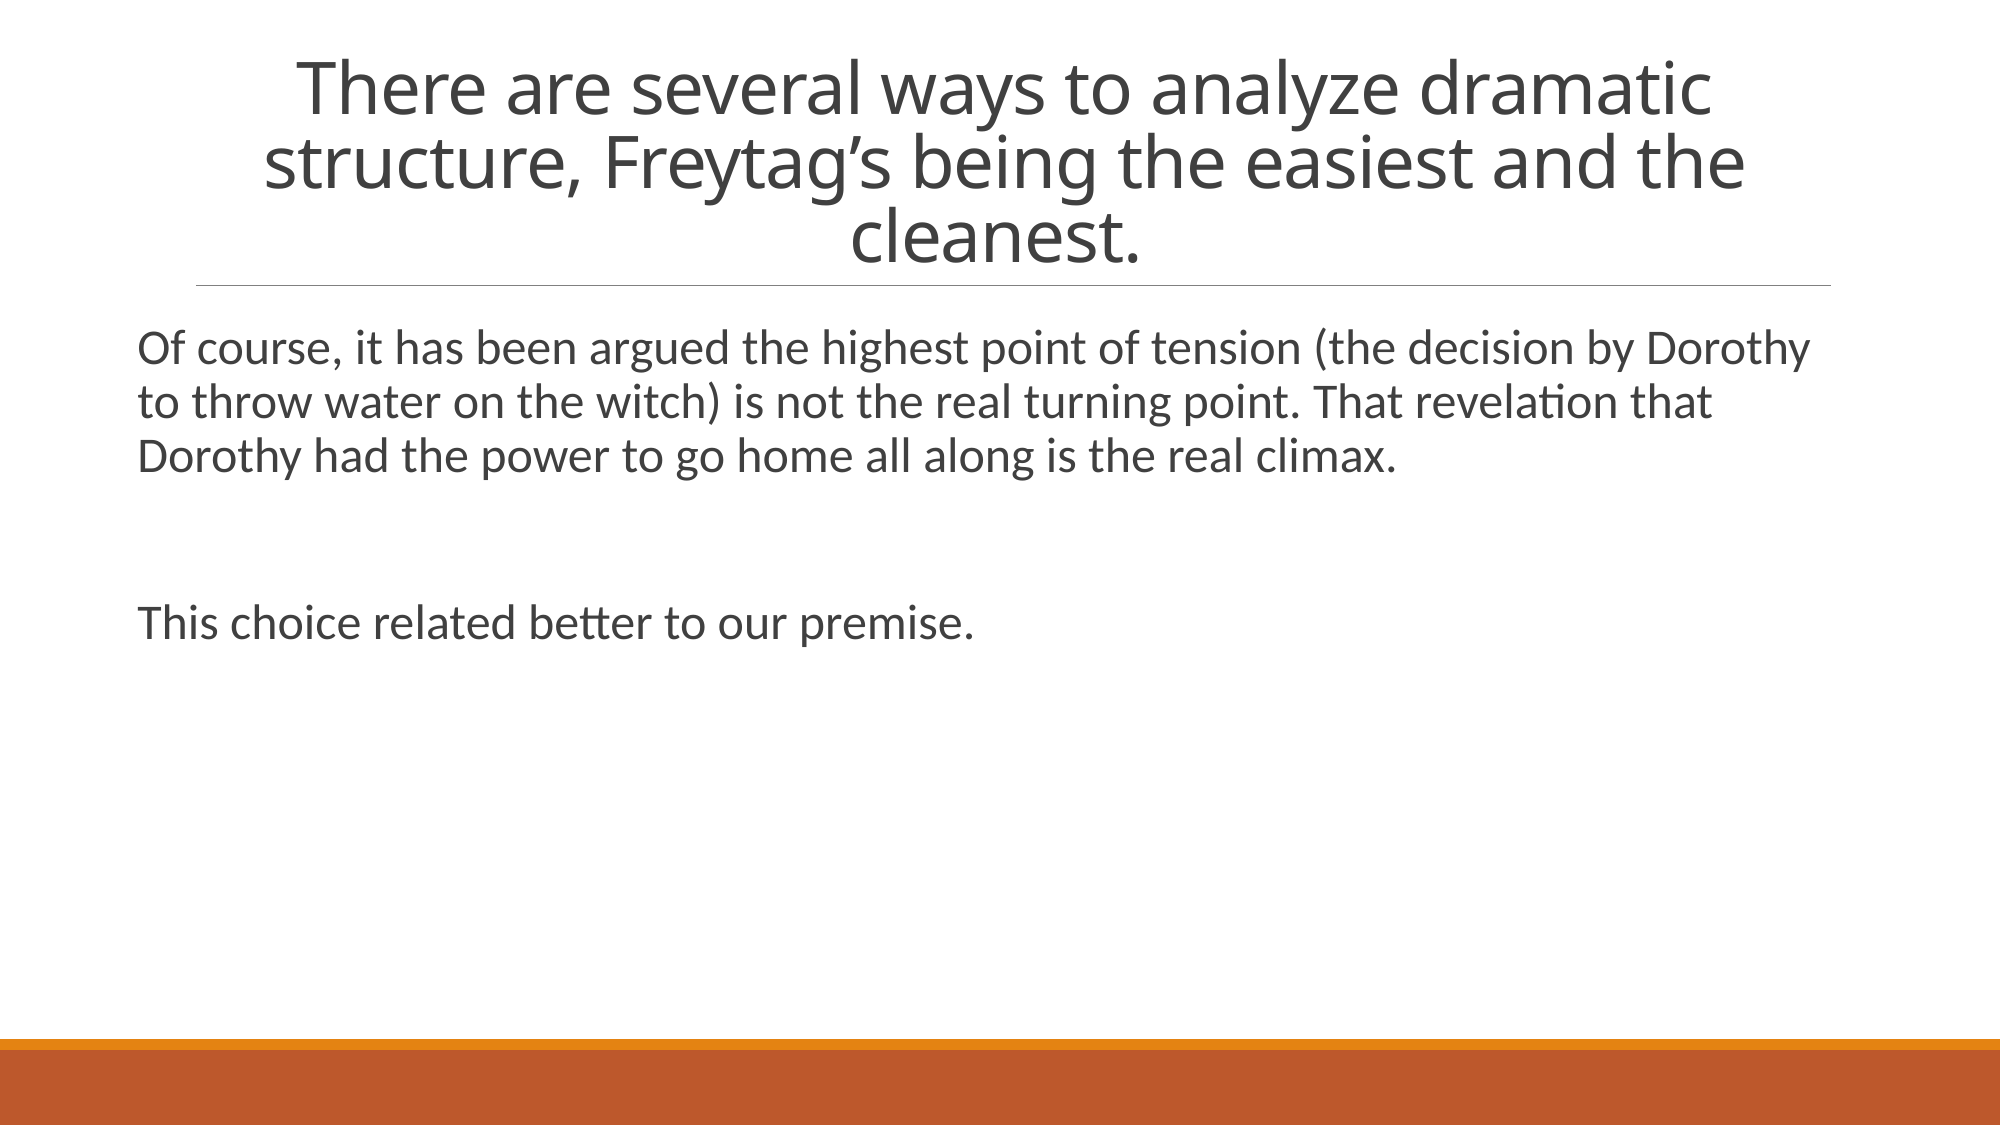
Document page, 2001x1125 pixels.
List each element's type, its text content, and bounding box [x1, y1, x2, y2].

list Of course, it has been argued the highest point of tension (the decision by Dorothy to throw water on the witch) is not the real turning point. That revelation that Dorothy had the power to go home all along is the real climax. This choice related better to our premise. [137, 314, 1863, 1083]
title There are several ways to analyze dramatic structure, Freytag’s being the easiest and the cleanest. [180, 47, 1830, 285]
